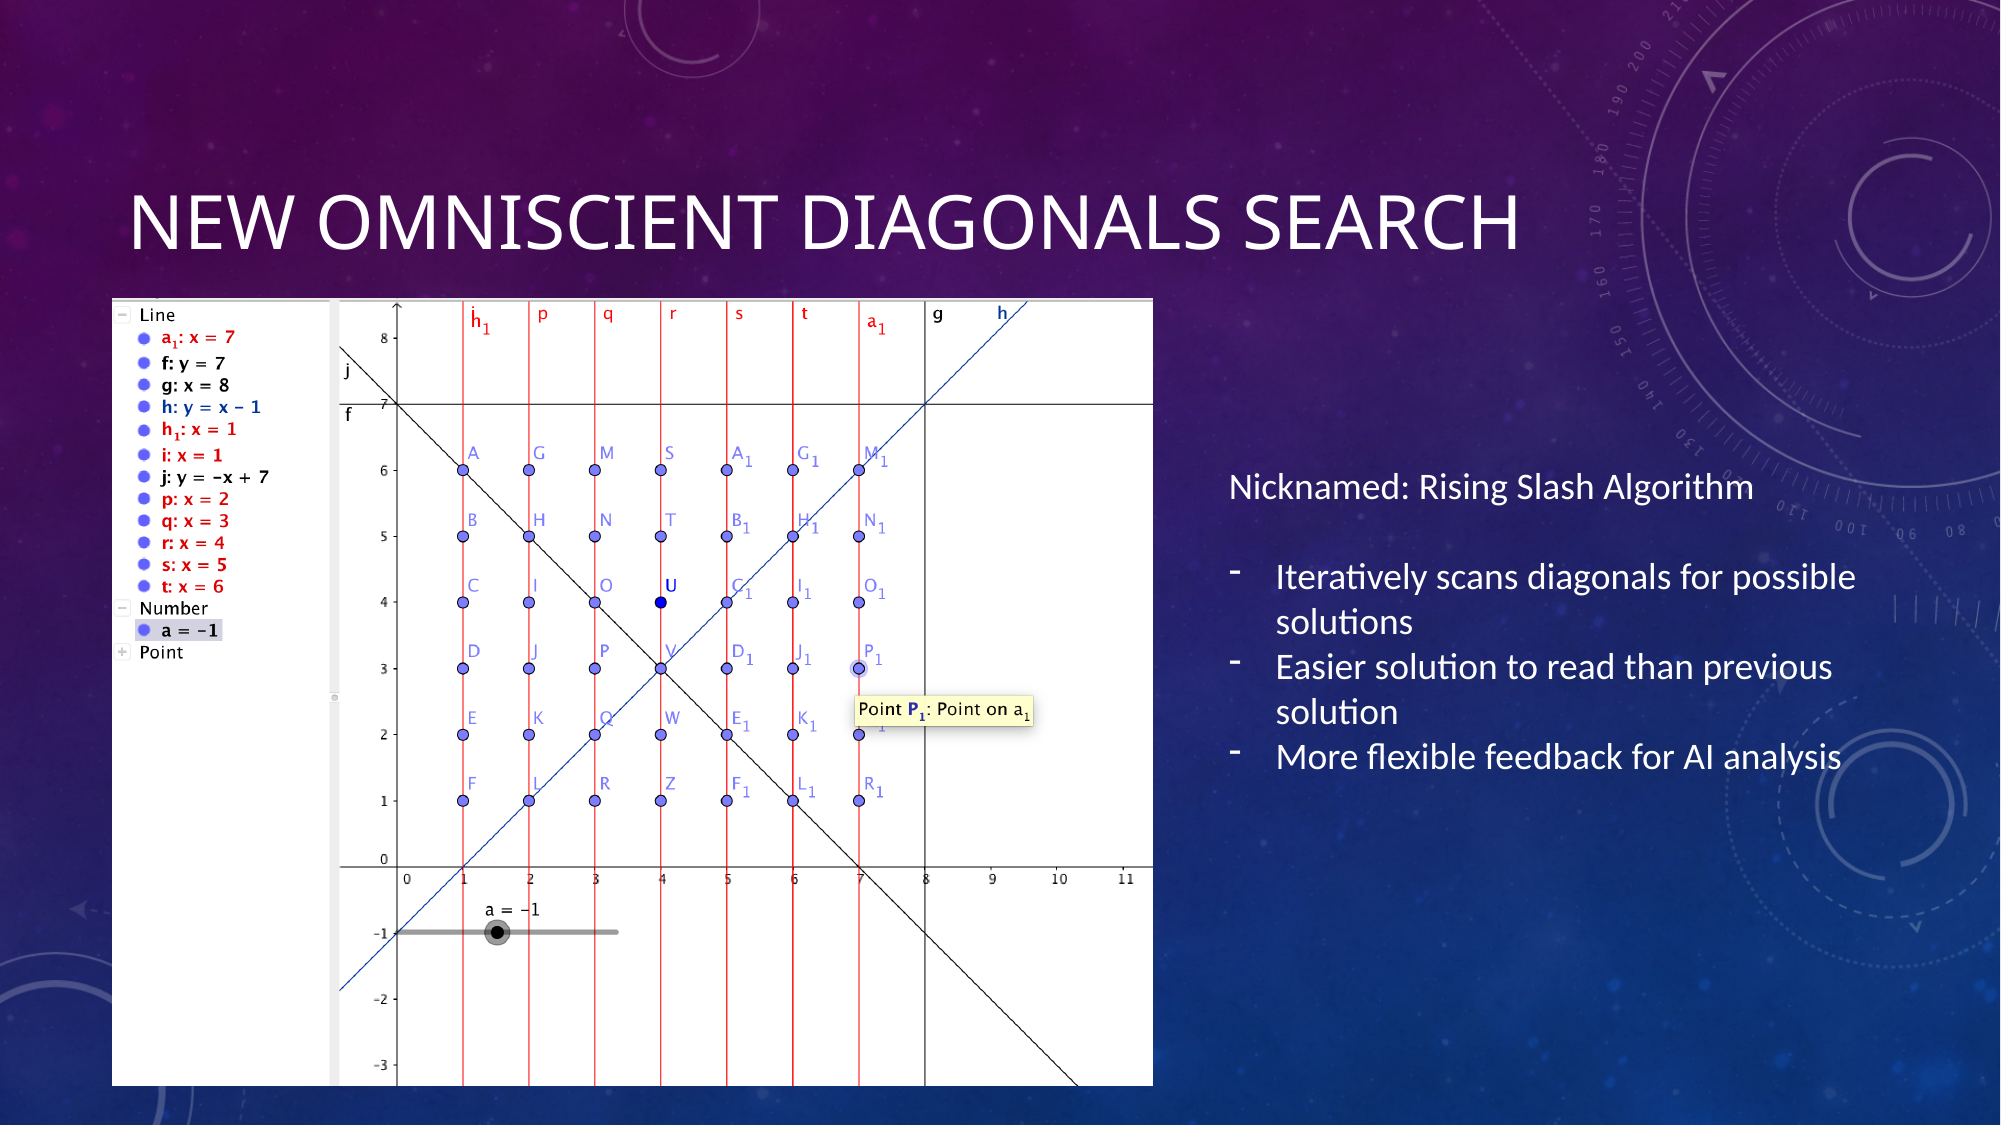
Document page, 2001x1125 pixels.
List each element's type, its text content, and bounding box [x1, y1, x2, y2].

picture [0, 0, 2001, 1125]
text_box Nicknamed: Rising Slash Algorithm Iteratively scans diagonals for possible solutions Easier solution to read than previous solution More flexible feedback for AI analysis [1214, 454, 1927, 785]
title New Omniscient Diagonals Search [112, 99, 1775, 339]
